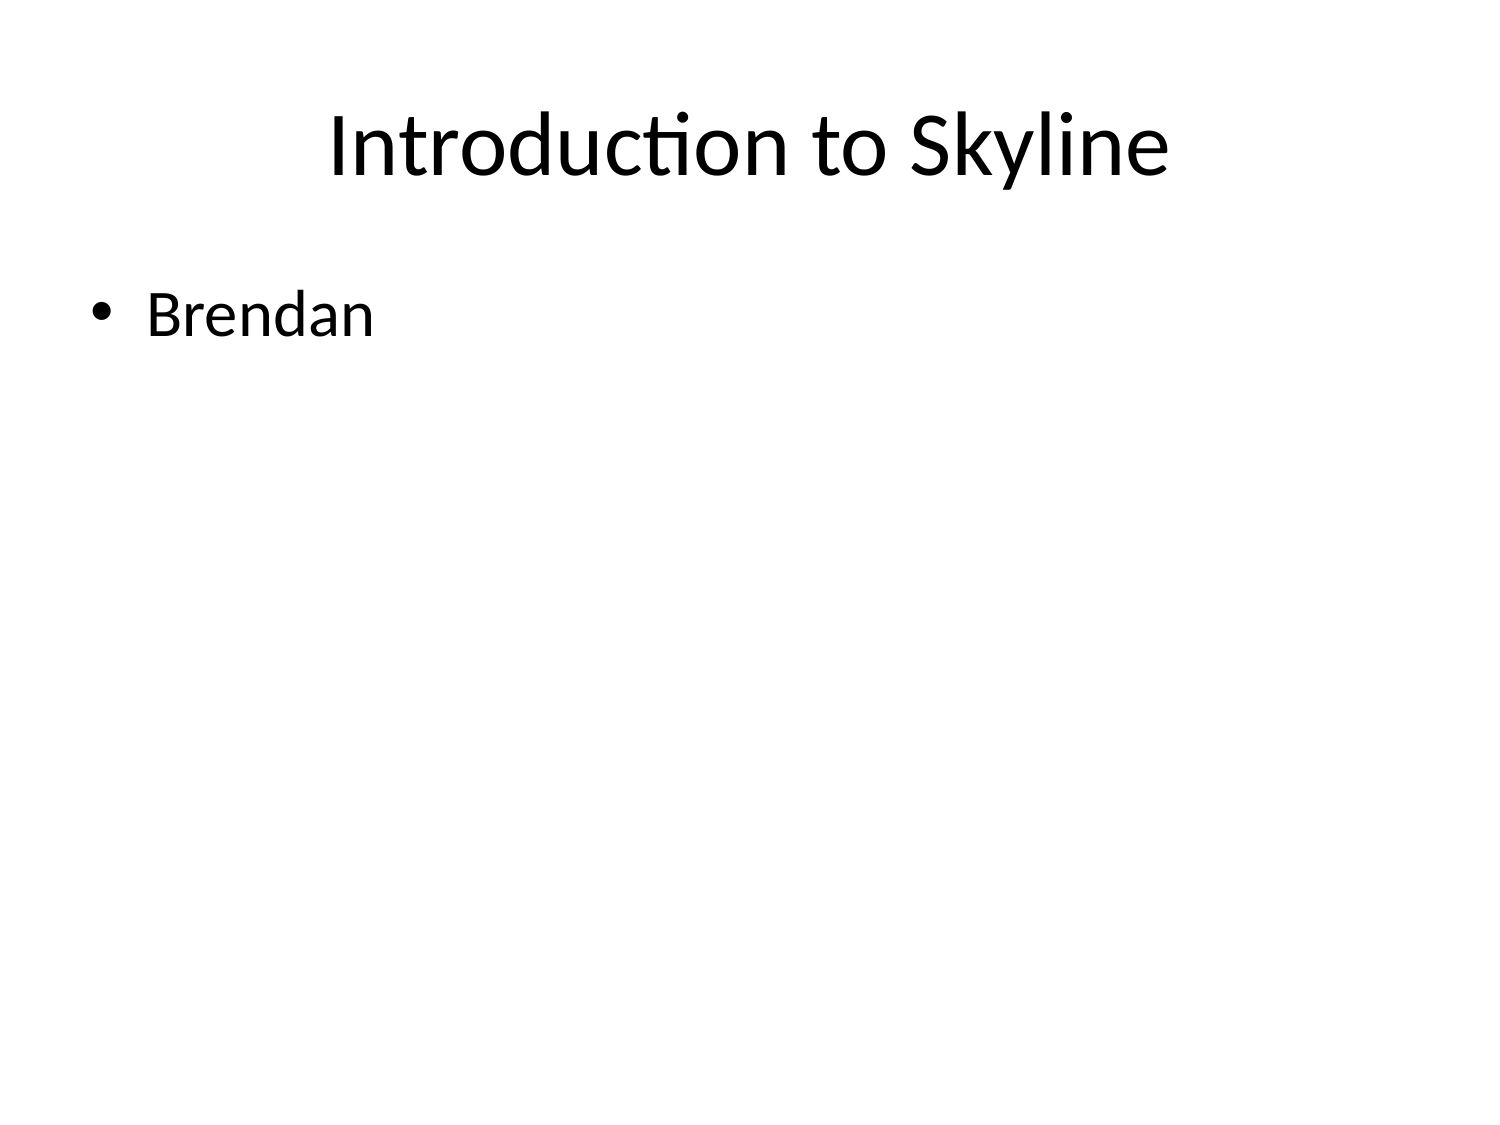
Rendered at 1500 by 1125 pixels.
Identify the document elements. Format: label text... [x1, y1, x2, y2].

title Introduction to Skyline [75, 45, 1425, 233]
list Brendan [75, 262, 1425, 1005]
